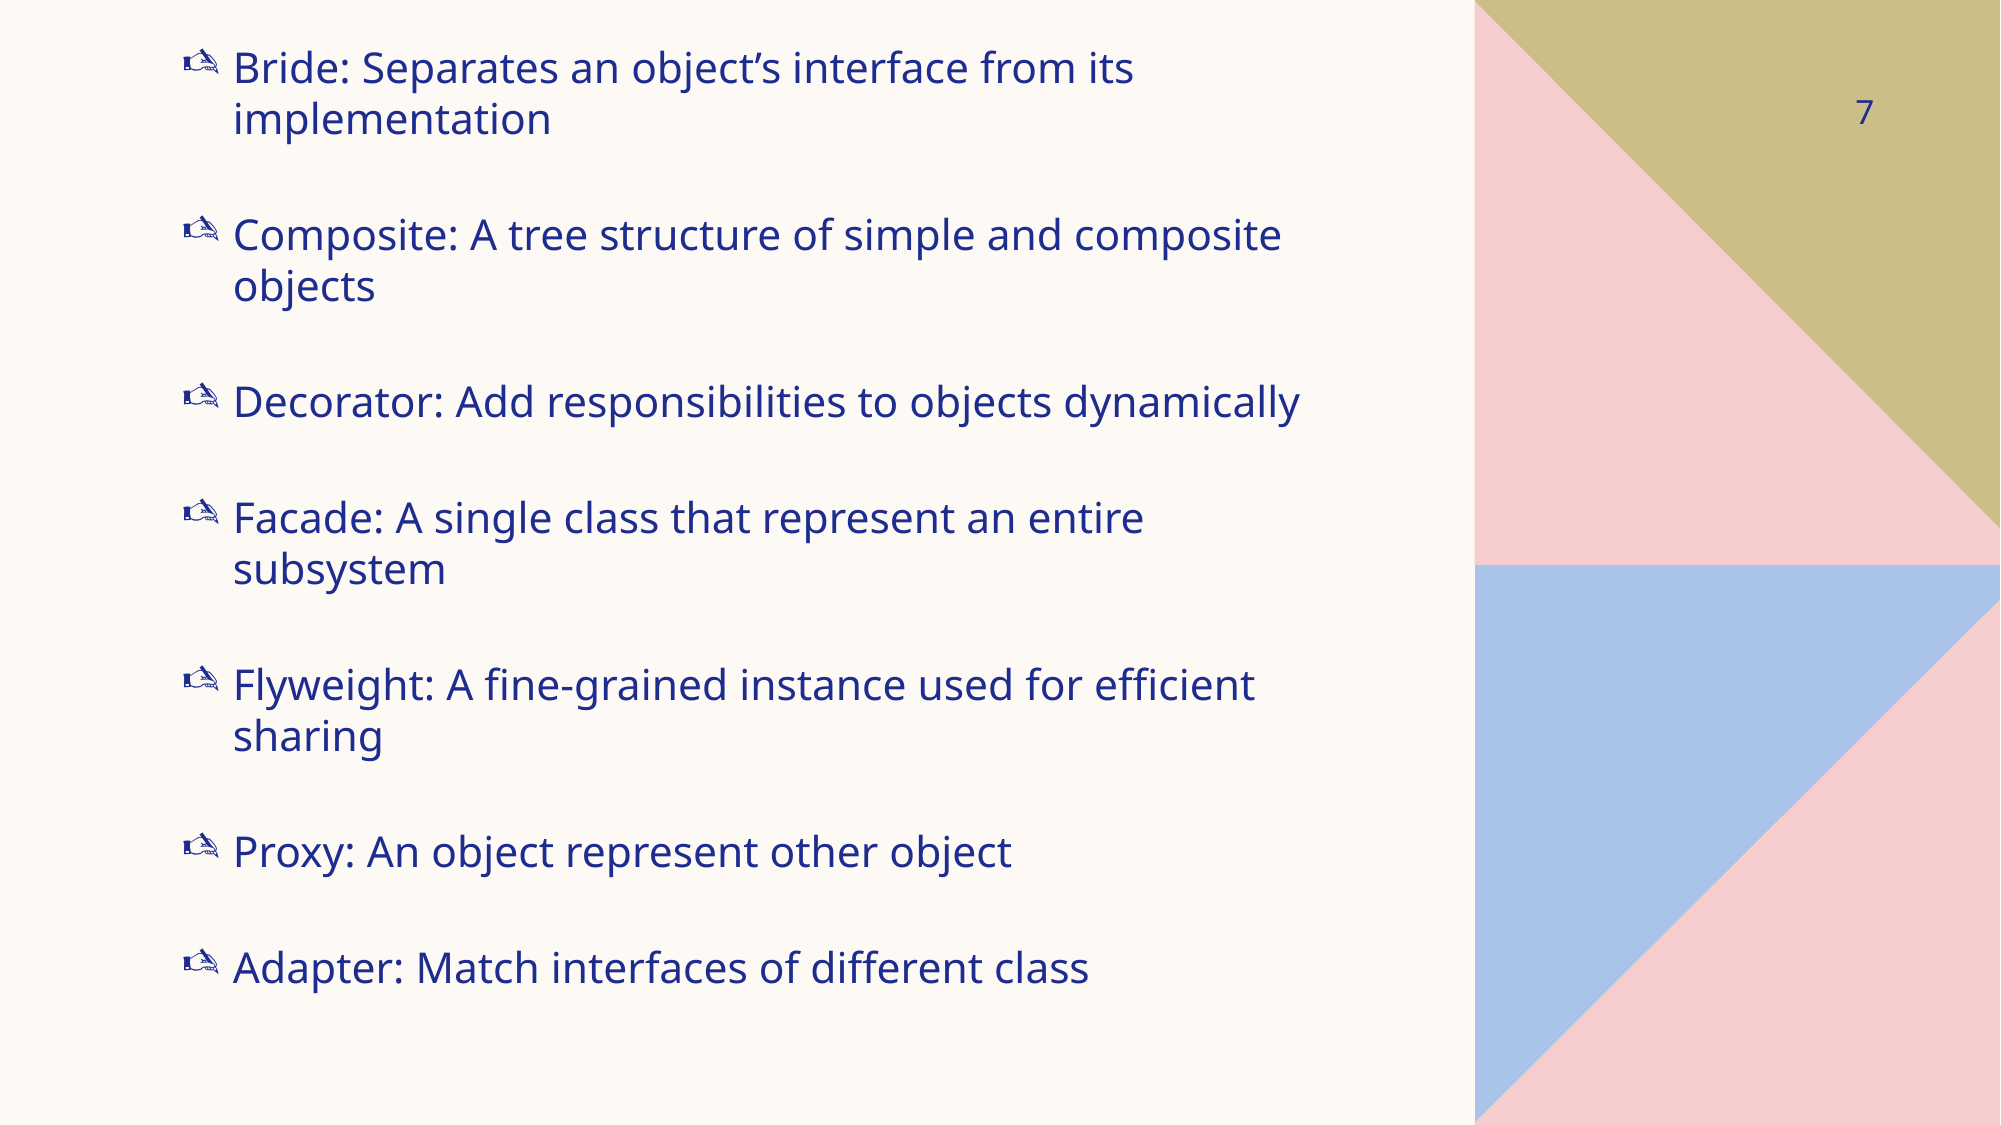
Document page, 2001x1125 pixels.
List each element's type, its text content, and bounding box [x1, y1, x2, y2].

text_box Bride: Separates an object’s interface from its implementation Composite: A tree structure of simple and composite objects Decorator: Add responsibilities to objects dynamically Facade: A single class that represent an entire subsystem Flyweight: A fine-grained instance used for efficient sharing Proxy: An object represent other object Adapter: Match interfaces of different class [165, 33, 1322, 1050]
slide_number 7 [1712, 75, 1875, 153]
